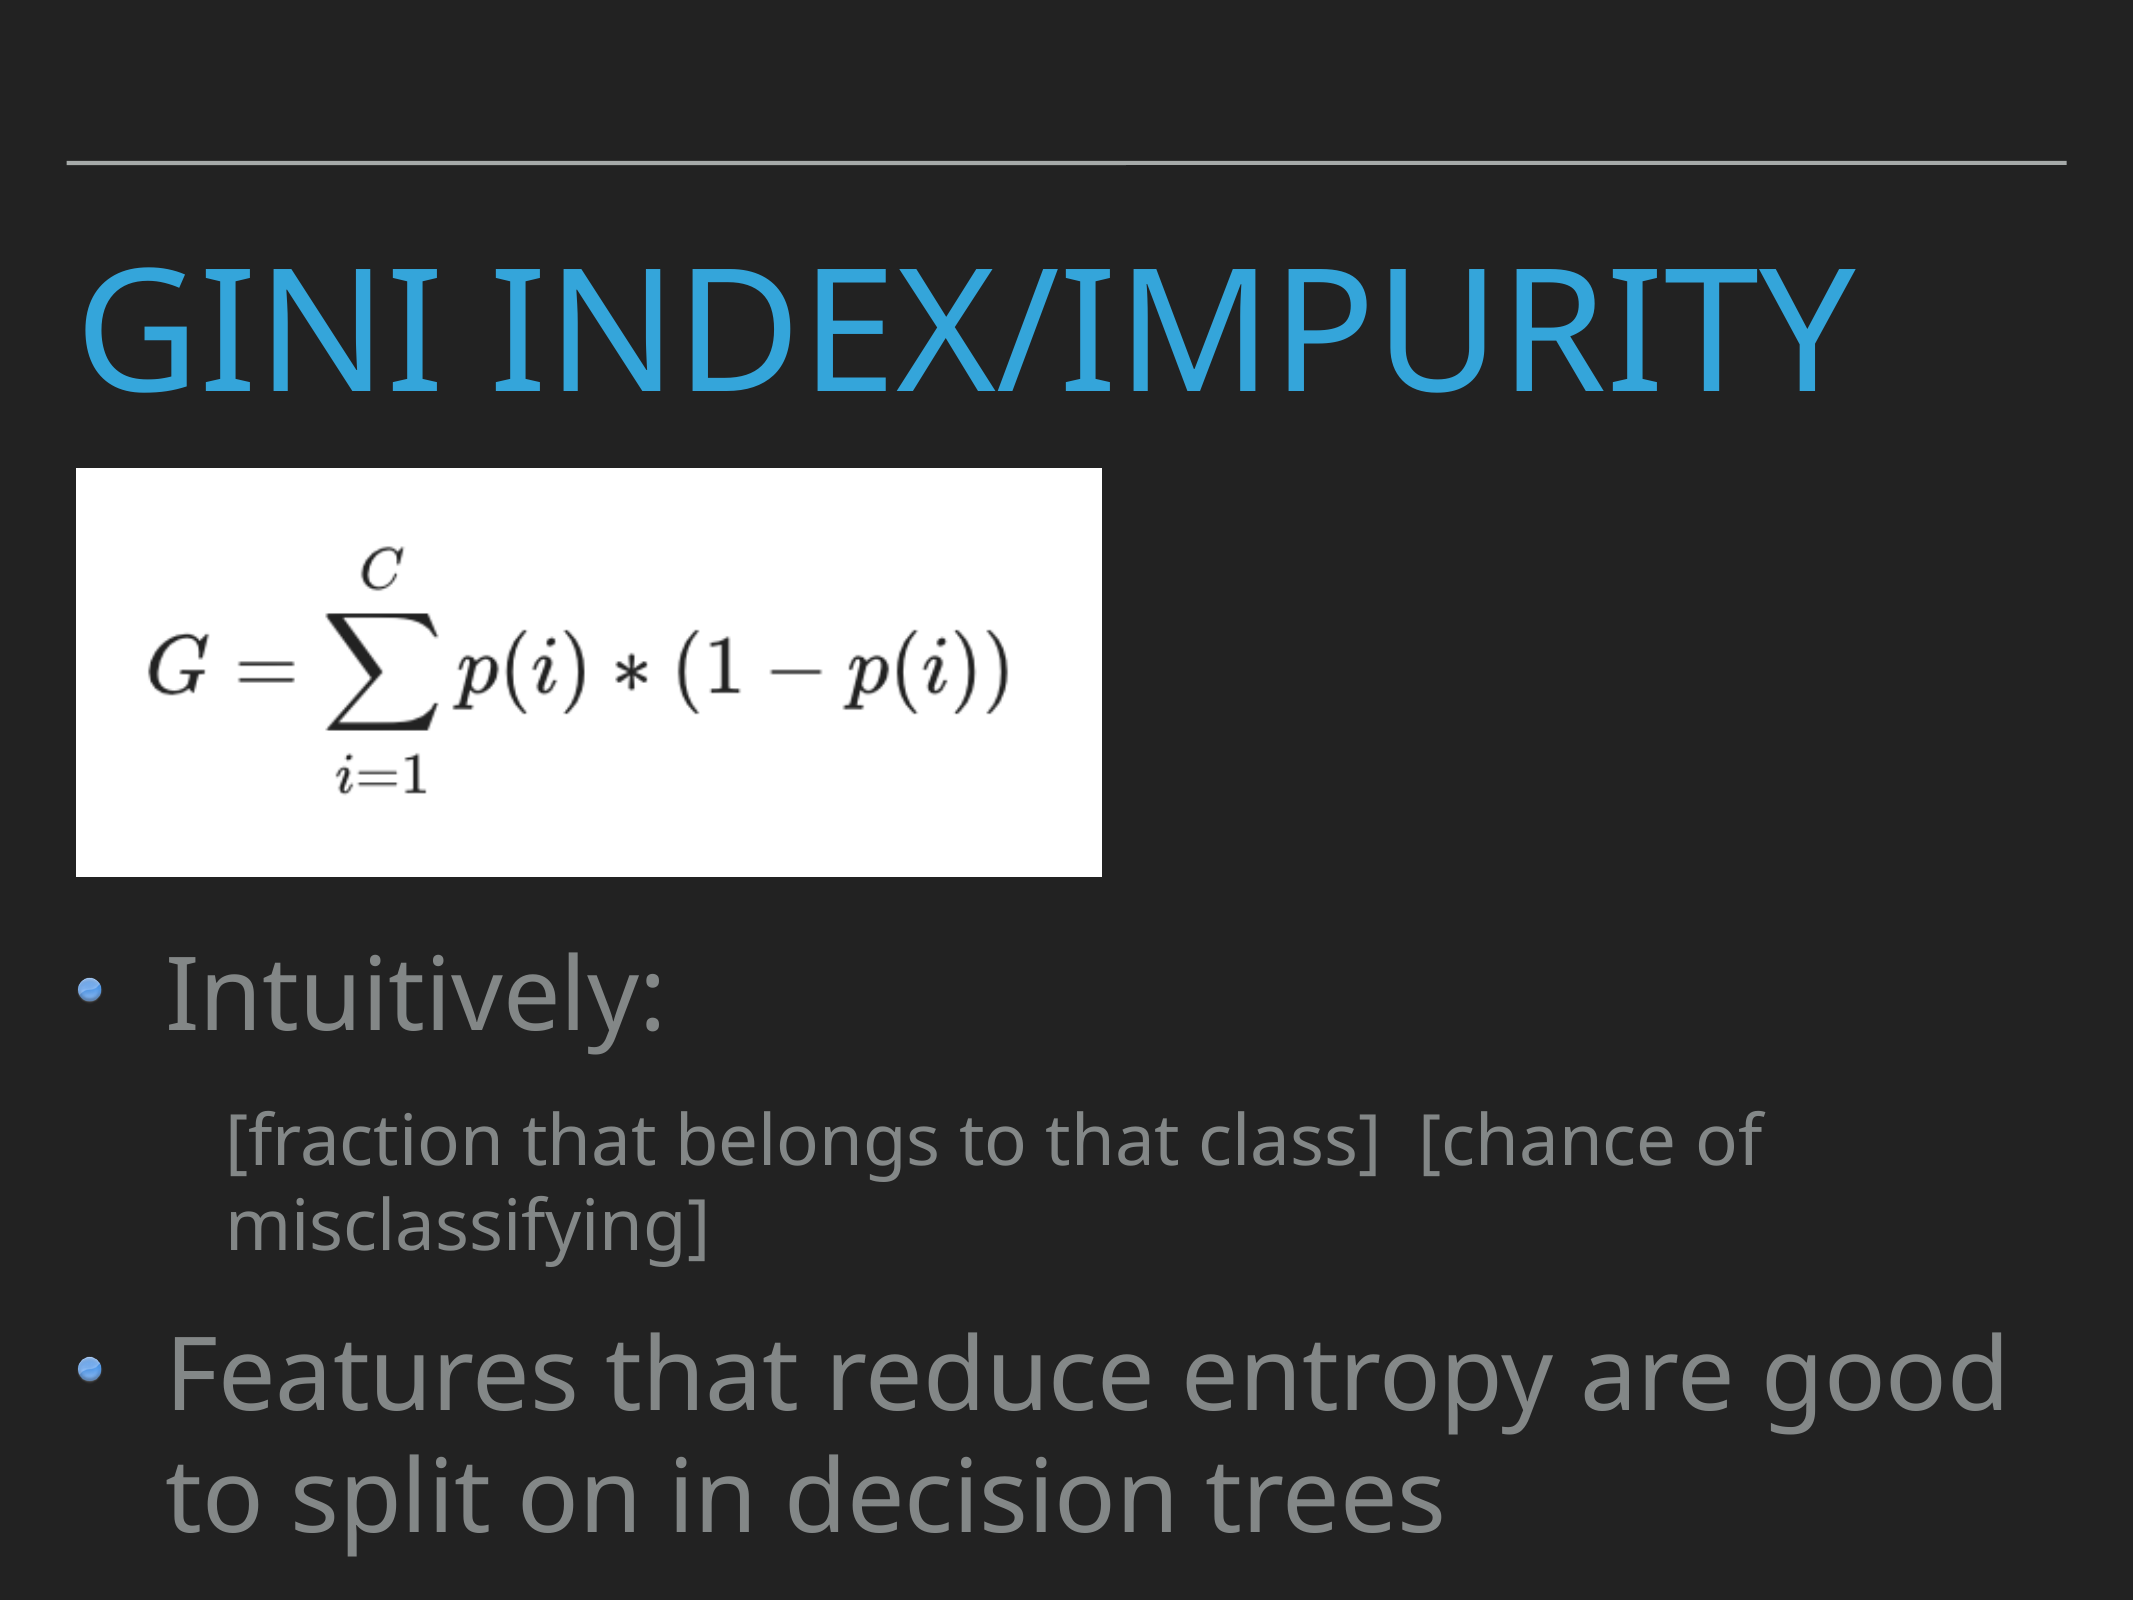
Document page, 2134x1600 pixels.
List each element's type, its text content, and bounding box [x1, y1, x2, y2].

title Gini Index/Impurity [66, 251, 2068, 445]
picture [75, 1354, 104, 1384]
picture [76, 467, 1102, 877]
picture [75, 975, 104, 1004]
